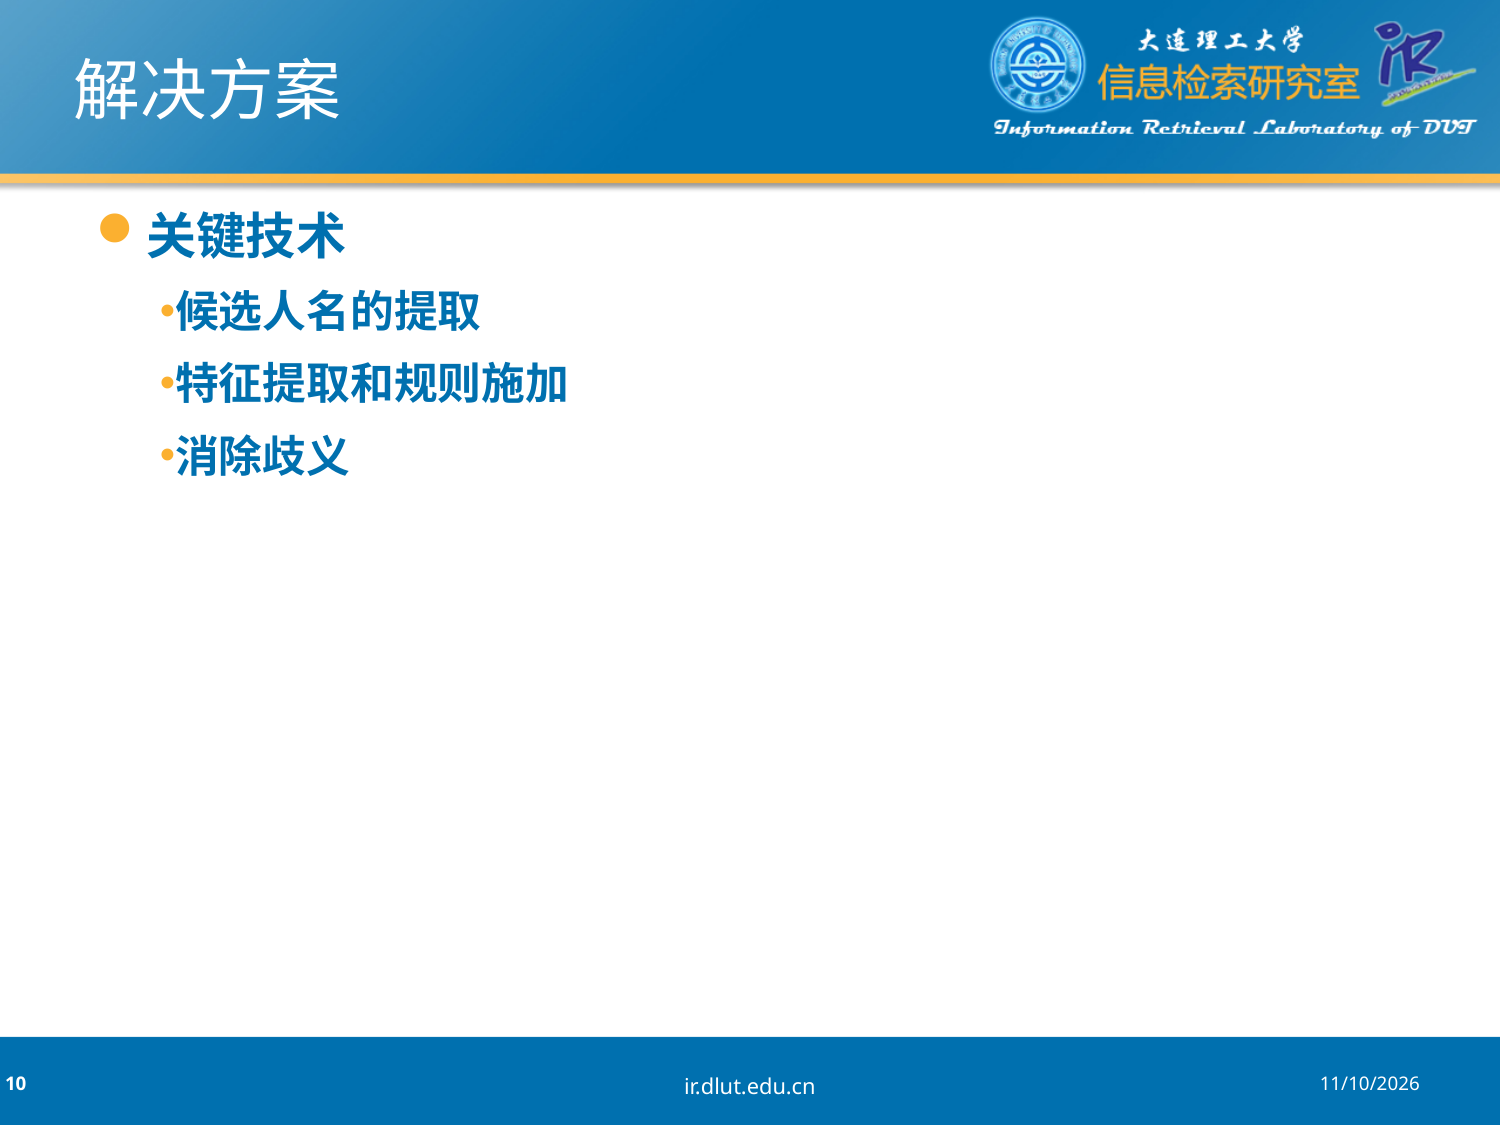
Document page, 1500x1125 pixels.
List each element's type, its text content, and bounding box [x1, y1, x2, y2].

picture [0, 0, 1500, 1125]
title 解决方案 [58, 39, 944, 137]
list 关键技术 候选人名的提取 特征提取和规则施加 消除歧义 [39, 196, 1461, 1002]
